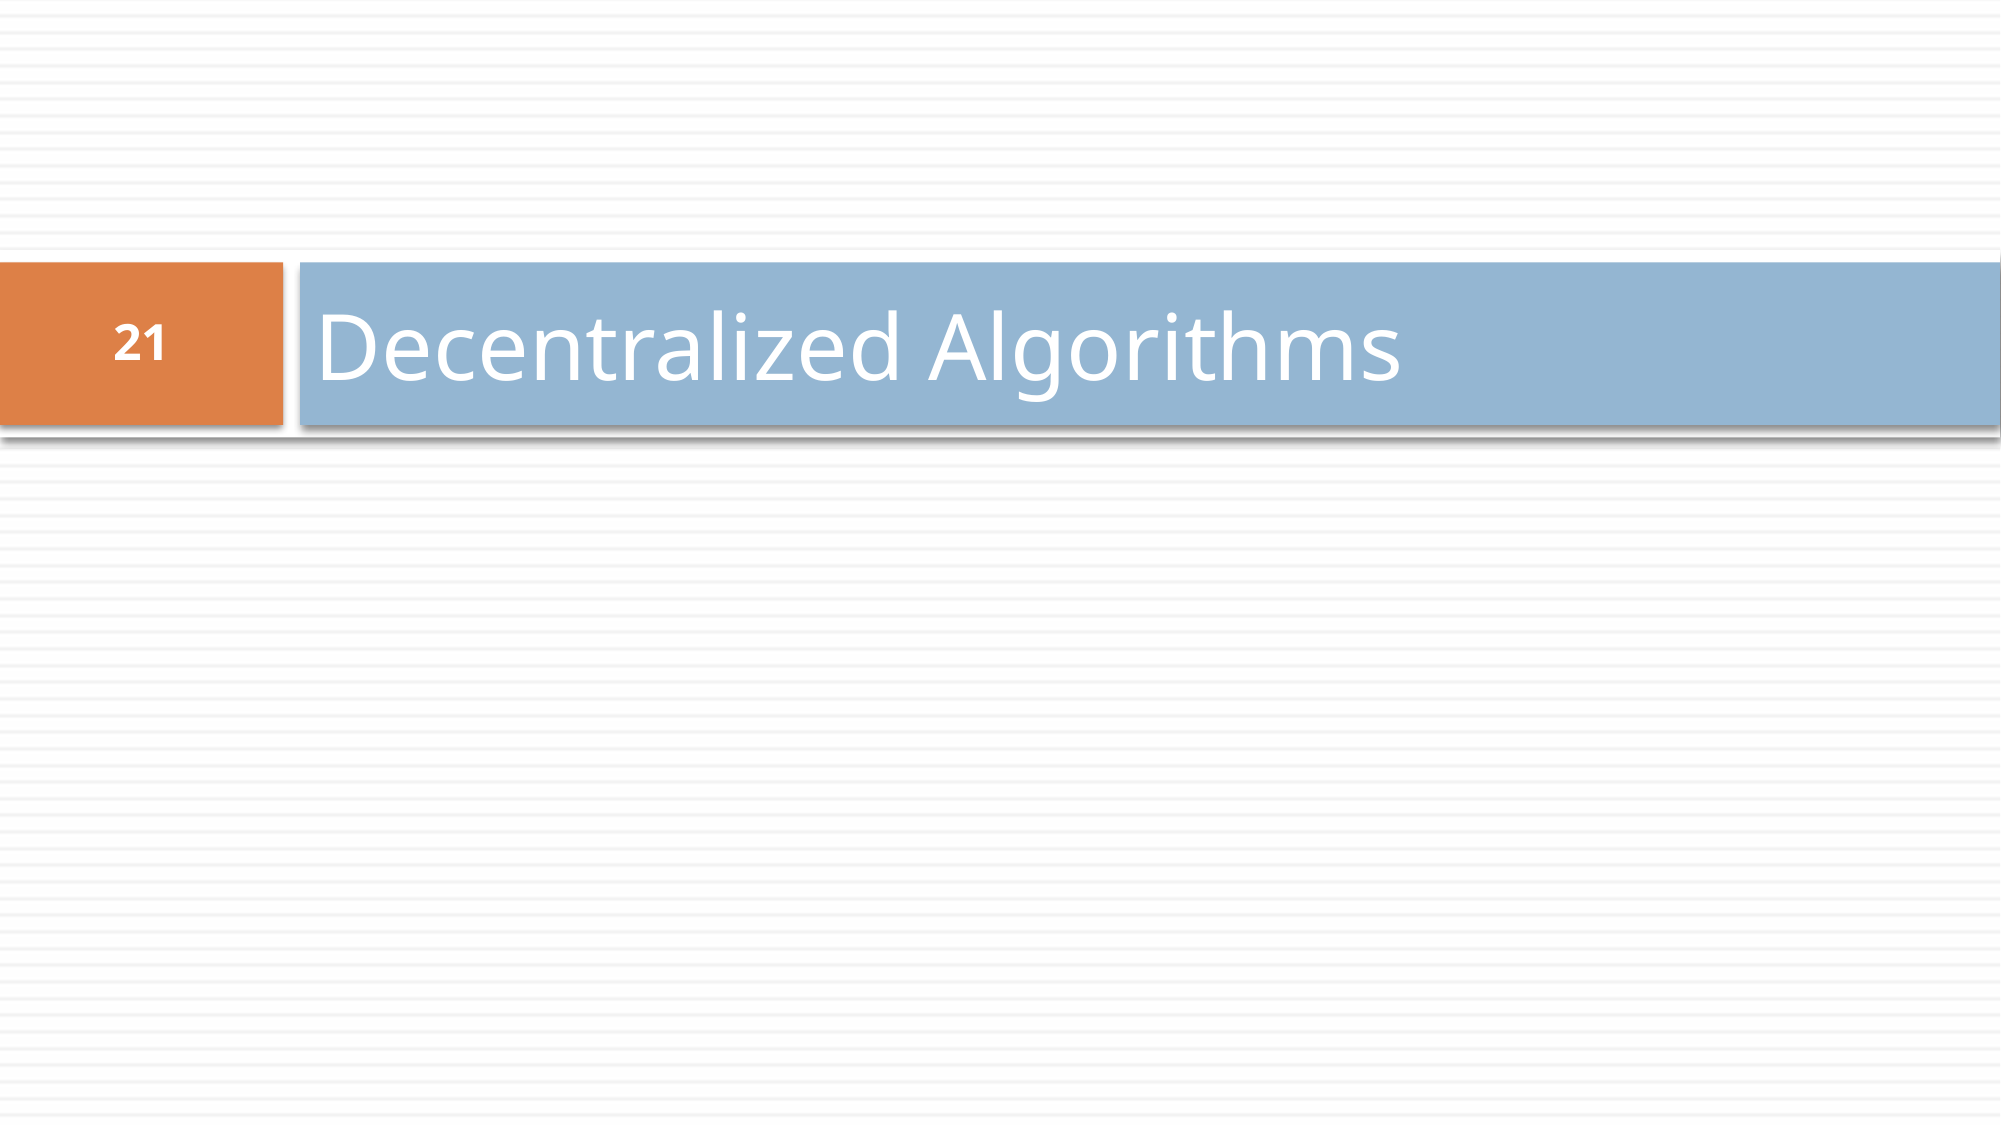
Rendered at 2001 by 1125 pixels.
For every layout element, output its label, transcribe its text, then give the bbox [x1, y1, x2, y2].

title Decentralized Algorithms [300, 262, 1967, 425]
slide_number 21 [0, 287, 284, 403]
